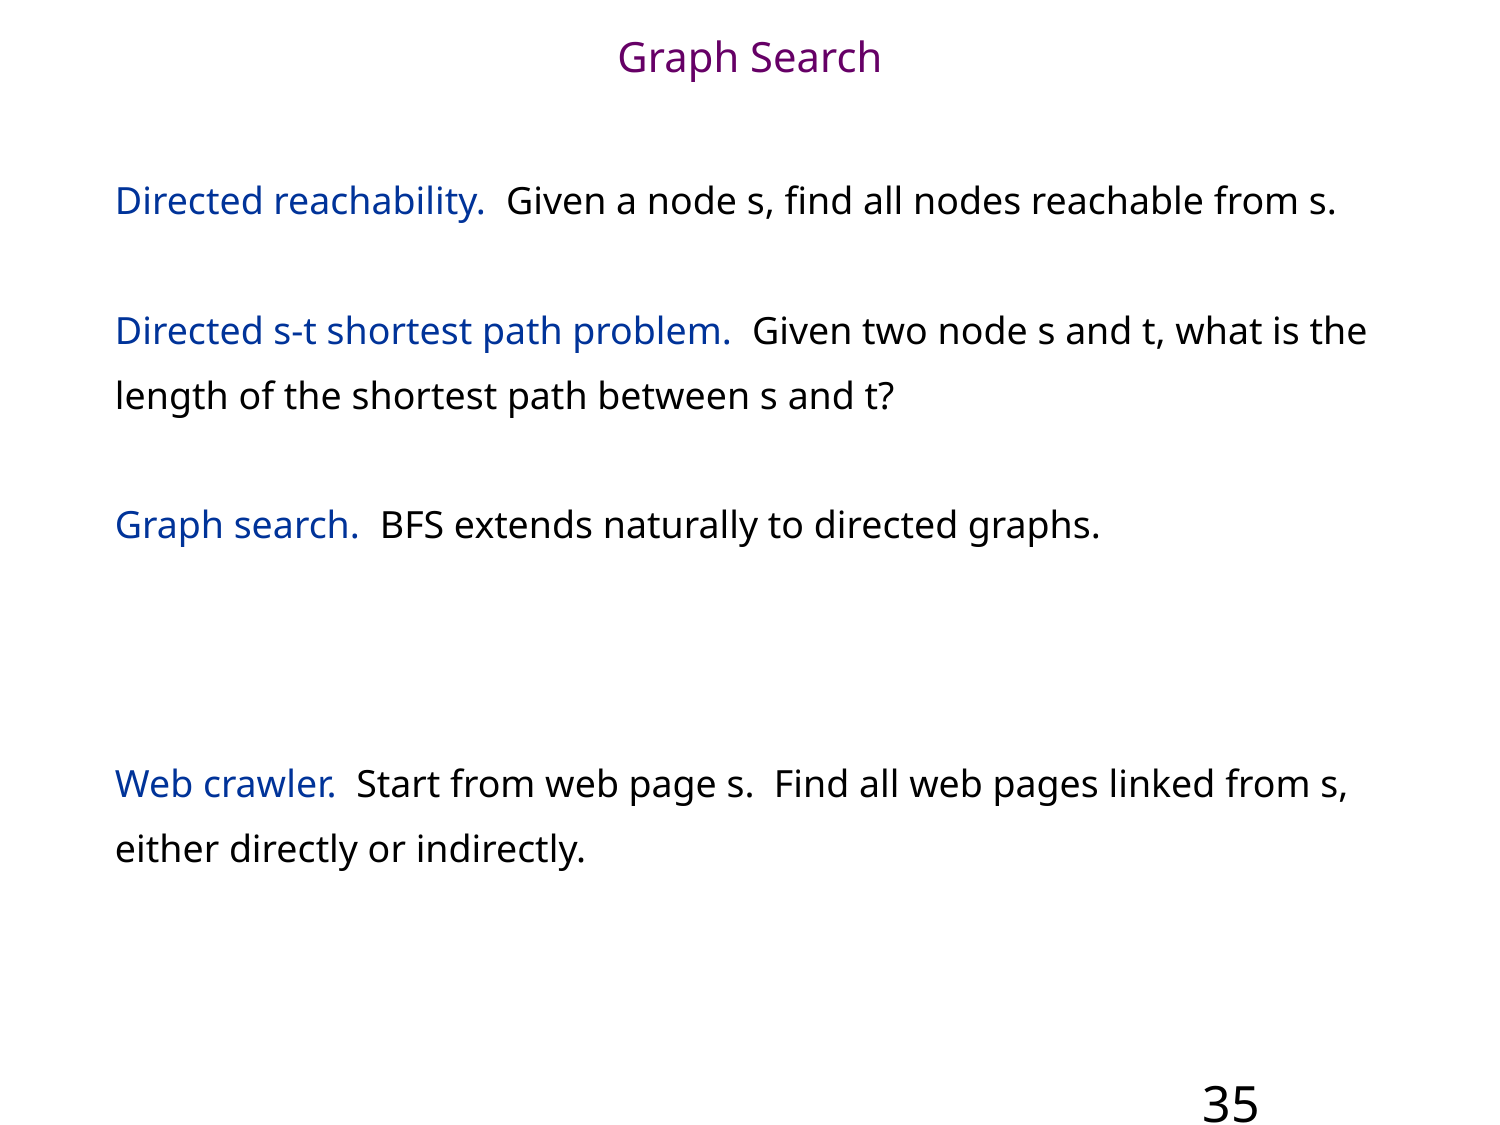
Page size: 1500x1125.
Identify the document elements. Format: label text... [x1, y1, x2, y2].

slide_number ‹#› [1187, 1087, 1500, 1125]
title Graph Search [0, 24, 1500, 100]
list Directed reachability. Given a node s, find all nodes reachable from s. Directed s-t shortest path problem. Given two node s and t, what is the length of the shortest path between s and t? Graph search. BFS extends naturally to directed graphs. Web crawler. Start from web page s. Find all web pages linked from s, either directly or indirectly. [99, 149, 1388, 1038]
